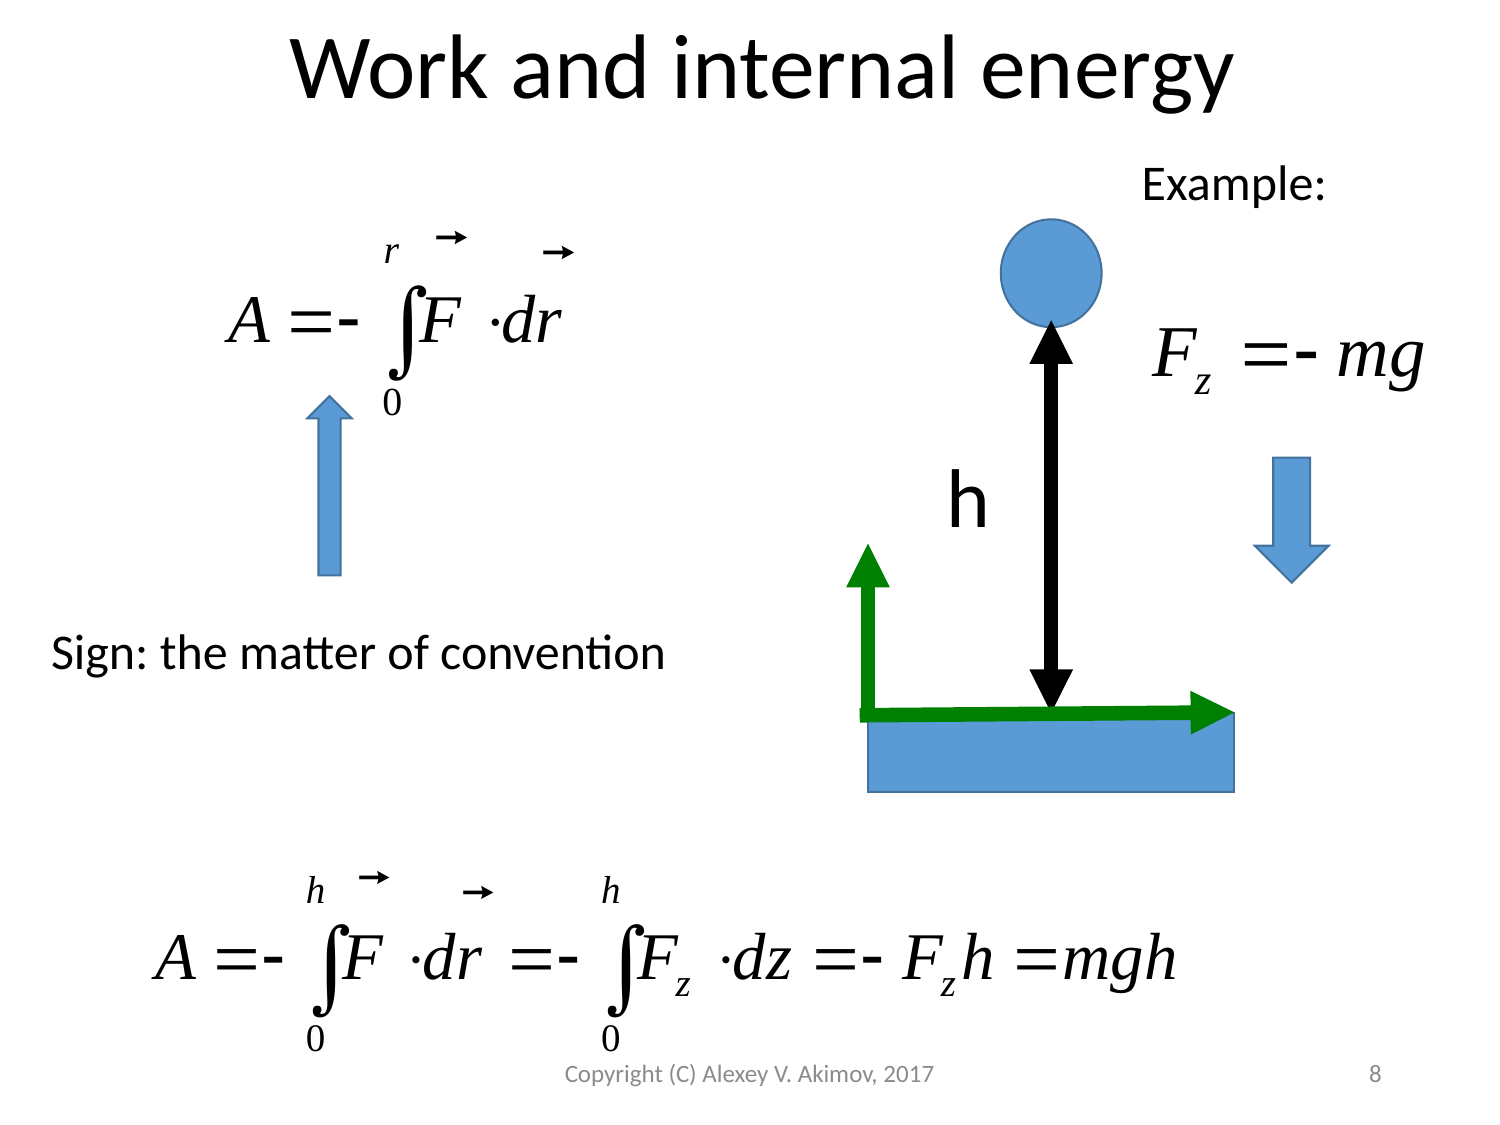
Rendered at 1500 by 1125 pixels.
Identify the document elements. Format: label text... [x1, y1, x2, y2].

text_box Work and internal energy [125, 0, 1401, 125]
text_box [317, 433, 342, 577]
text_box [859, 712, 1235, 716]
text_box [140, 857, 1188, 1069]
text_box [213, 216, 584, 433]
text_box [1252, 456, 1332, 585]
slide_number 8 [1059, 1042, 1397, 1103]
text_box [1139, 302, 1444, 407]
text_box Example: [1126, 143, 1343, 219]
text_box [999, 218, 1103, 328]
text_box [867, 716, 1235, 793]
text_box h [931, 437, 1006, 552]
footer Copyright (C) Alexey V. Akimov, 2017 [496, 1069, 1004, 1103]
text_box Sign: the matter of convention [36, 611, 681, 687]
